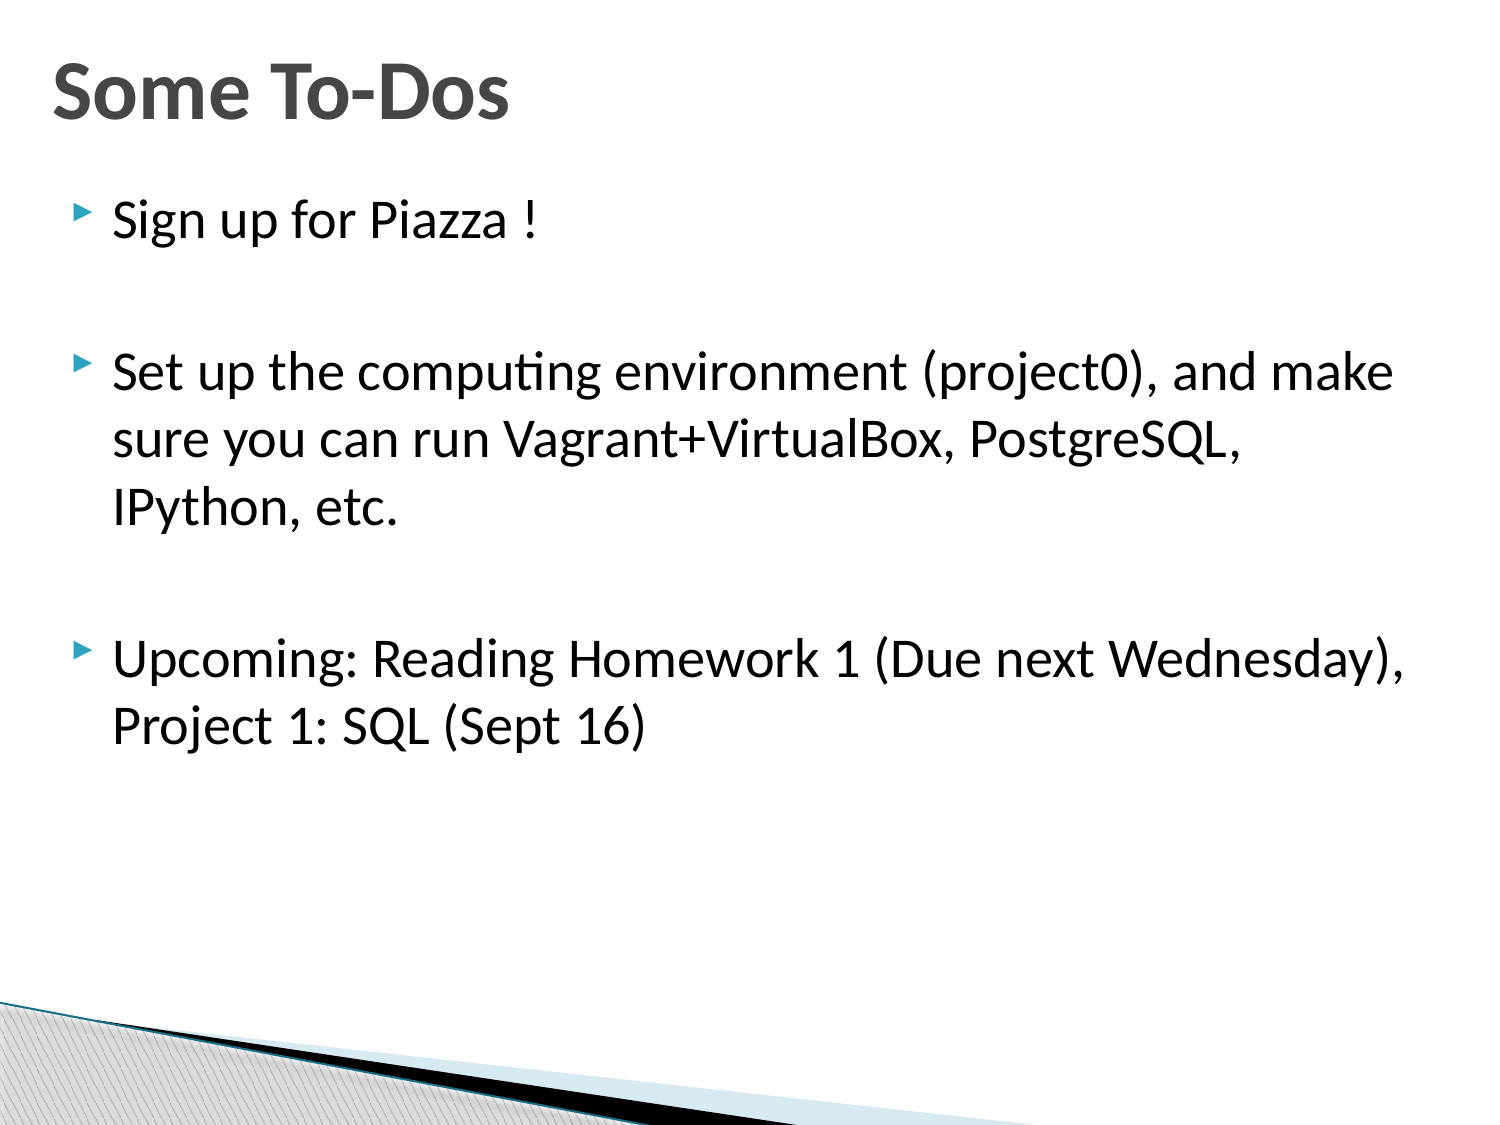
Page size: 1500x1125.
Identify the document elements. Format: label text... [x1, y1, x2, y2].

list Sign up for Piazza ! Set up the computing environment (project0), and make sure you can run Vagrant+VirtualBox, PostgreSQL, IPython, etc. Upcoming: Reading Homework 1 (Due next Wednesday), Project 1: SQL (Sept 16) [37, 174, 1426, 1013]
title Some To-Dos [37, 24, 1425, 145]
